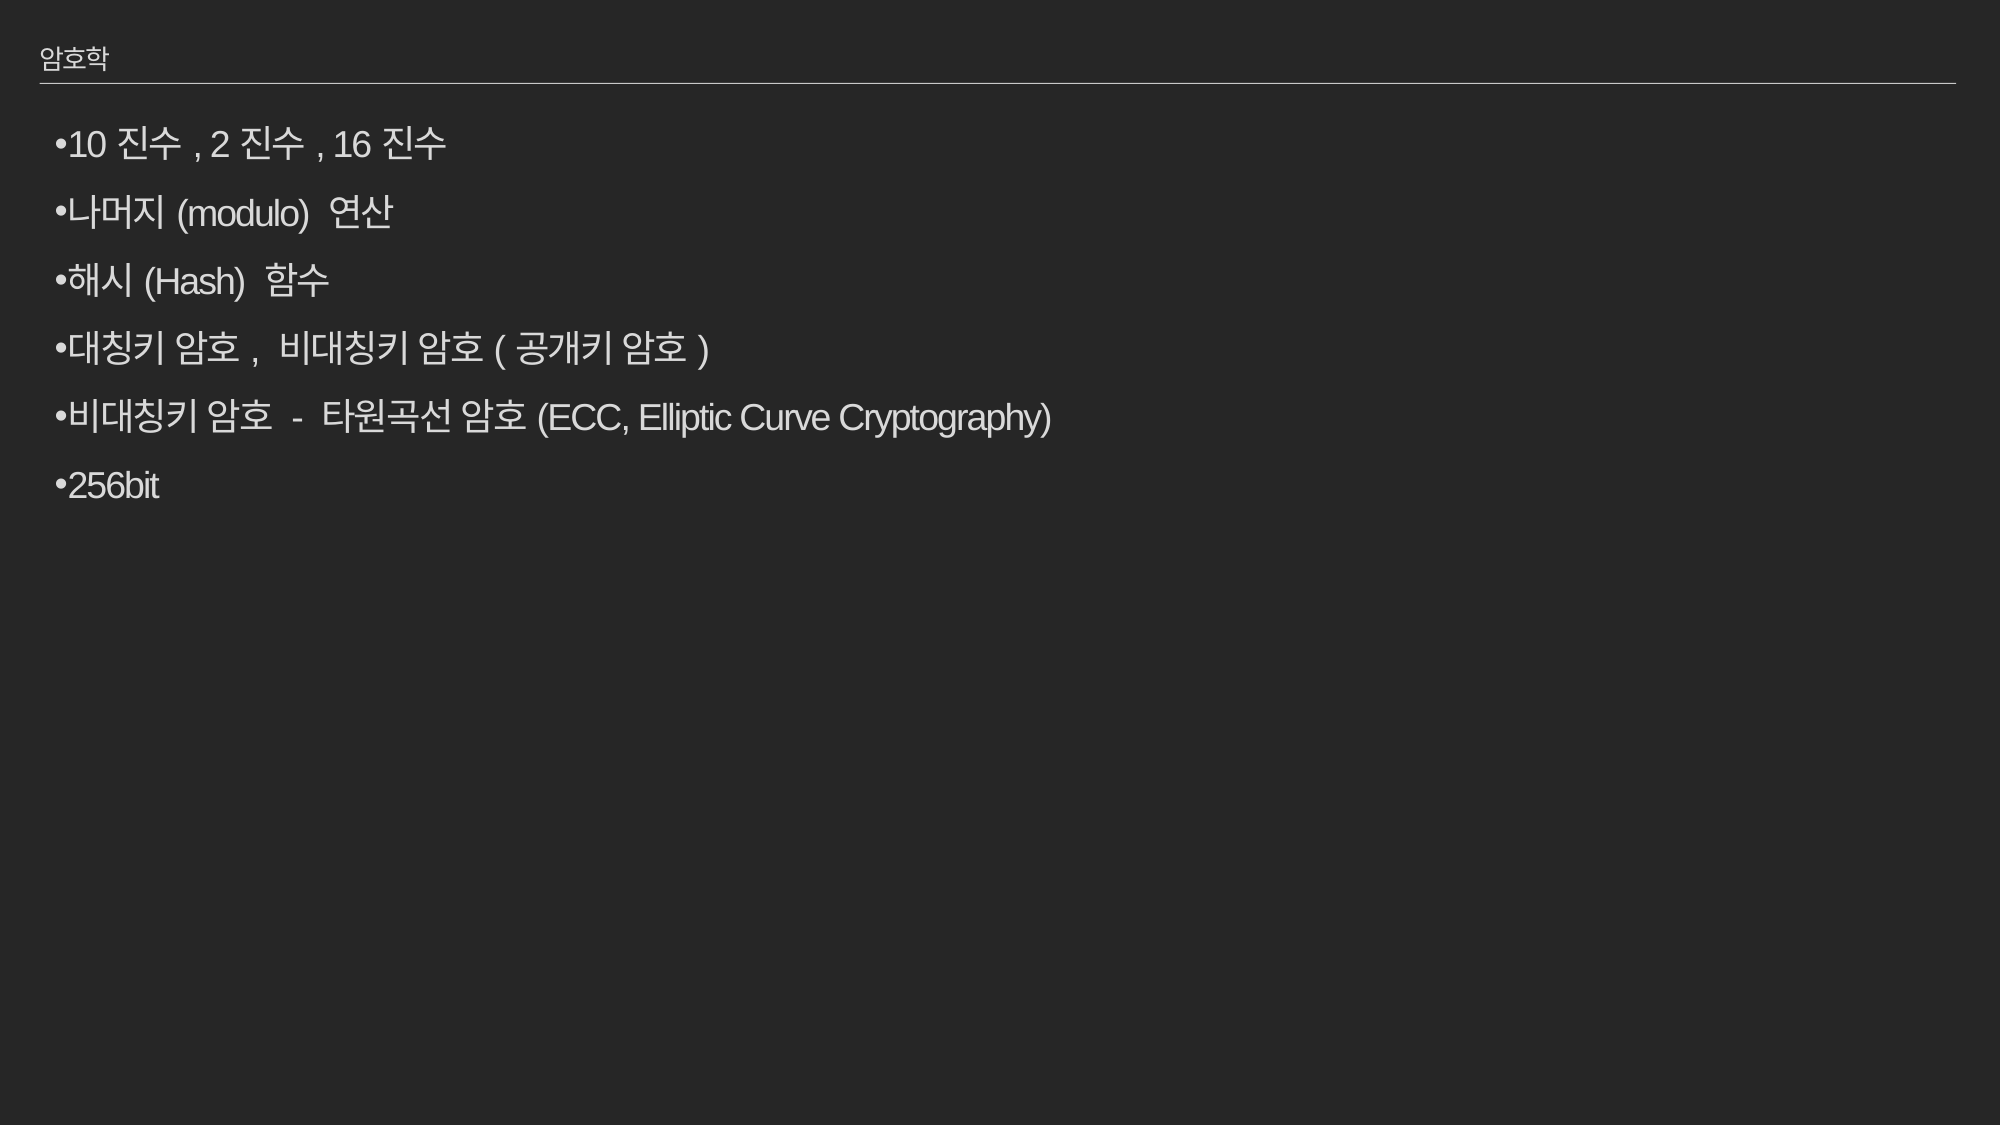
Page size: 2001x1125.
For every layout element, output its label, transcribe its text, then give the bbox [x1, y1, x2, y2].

list 10진수, 2진수, 16진수 나머지(modulo) 연산 해시(Hash) 함수 대칭키 암호, 비대칭키 암호(공개키 암호) 비대칭키 암호 - 타원곡선 암호(ECC, Elliptic Curve Cryptography) 256bit [39, 110, 1957, 825]
title 암호학 [39, 31, 1961, 84]
